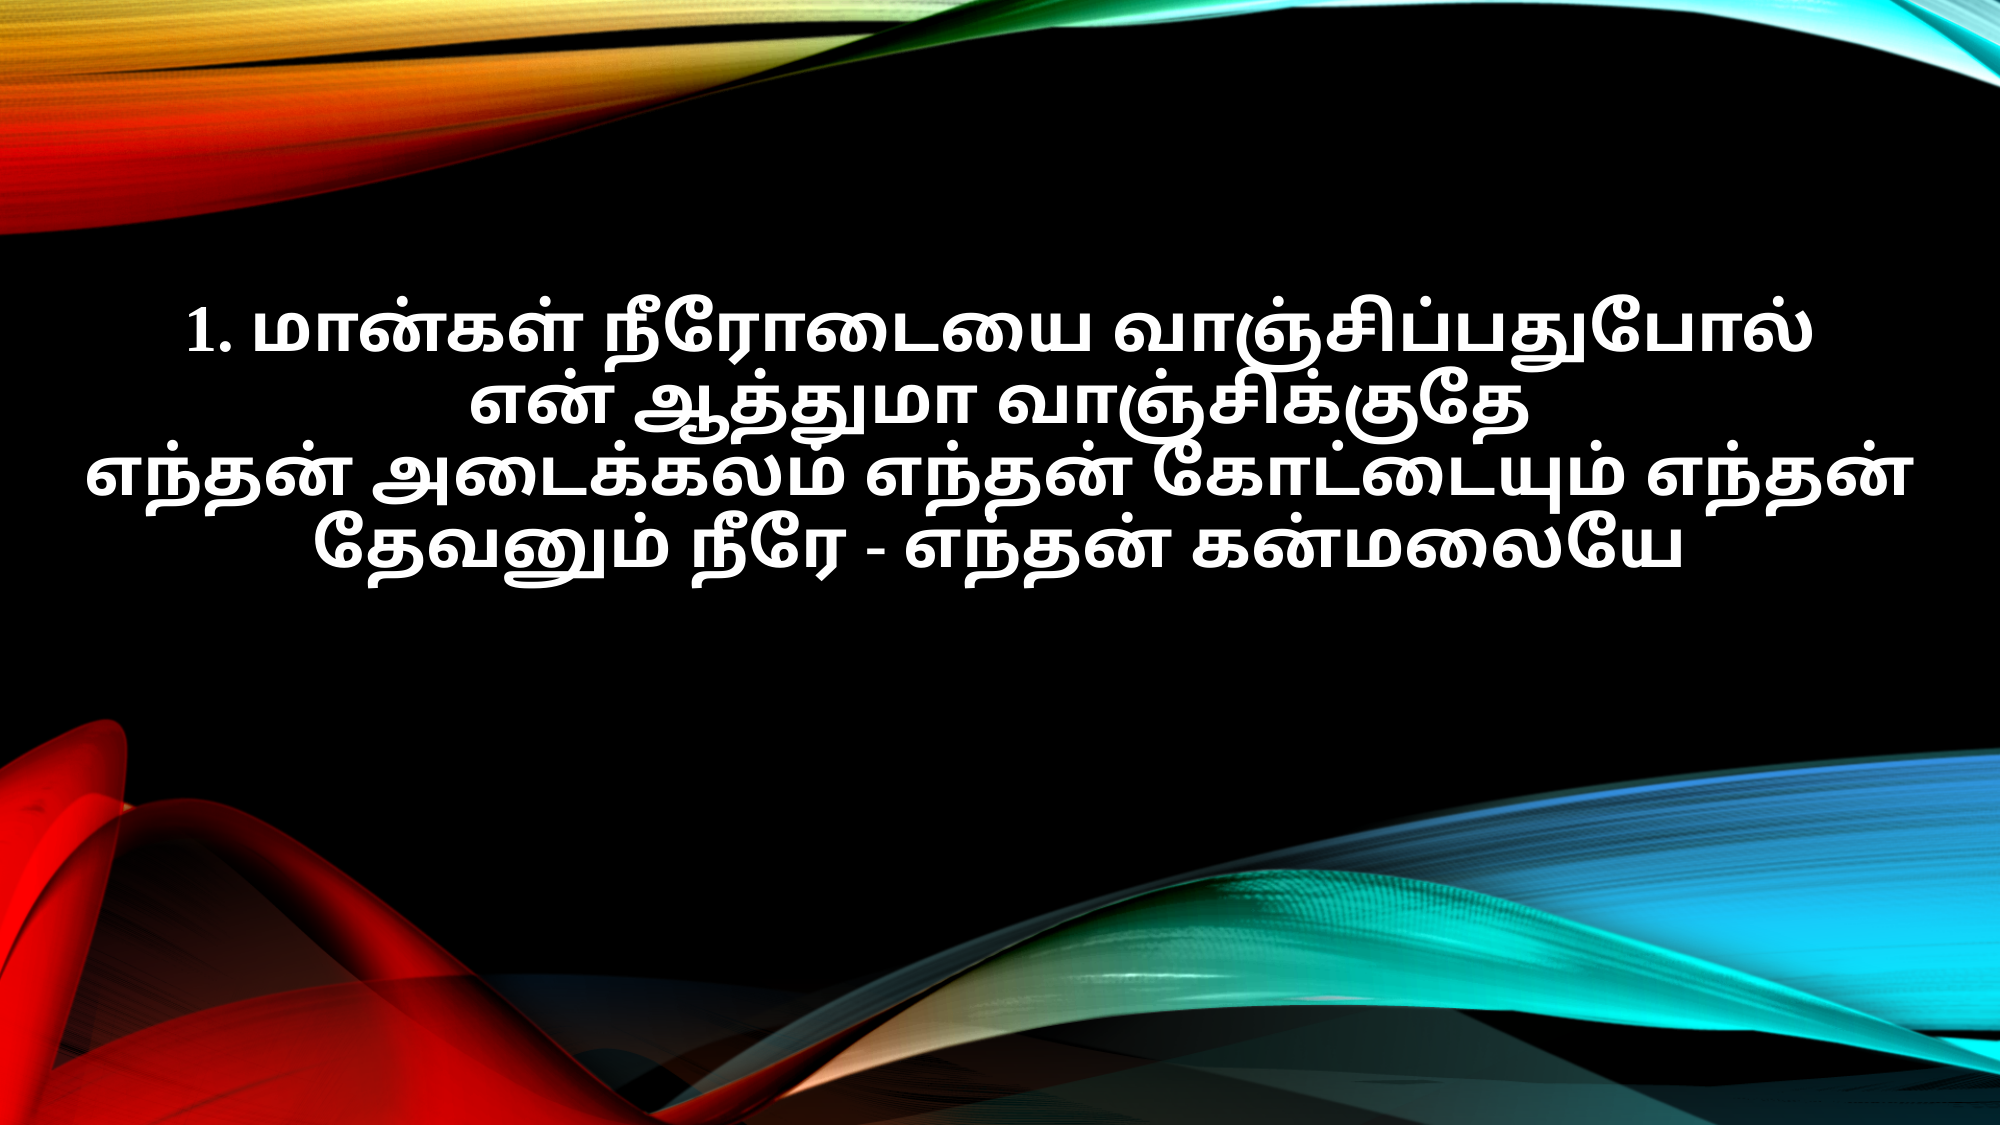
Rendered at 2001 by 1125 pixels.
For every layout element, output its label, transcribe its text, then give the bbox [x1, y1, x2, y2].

subtitle 1. மான்கள் நீரோடையை வாஞ்சிப்பதுபோல் என் ஆத்துமா வாஞ்சிக்குதே எந்தன் அடைக்கலம் எந்தன் கோட்டையும் எந்தன் தேவனும் நீரே - எந்தன் கன்மலையே [0, 0, 2000, 1125]
